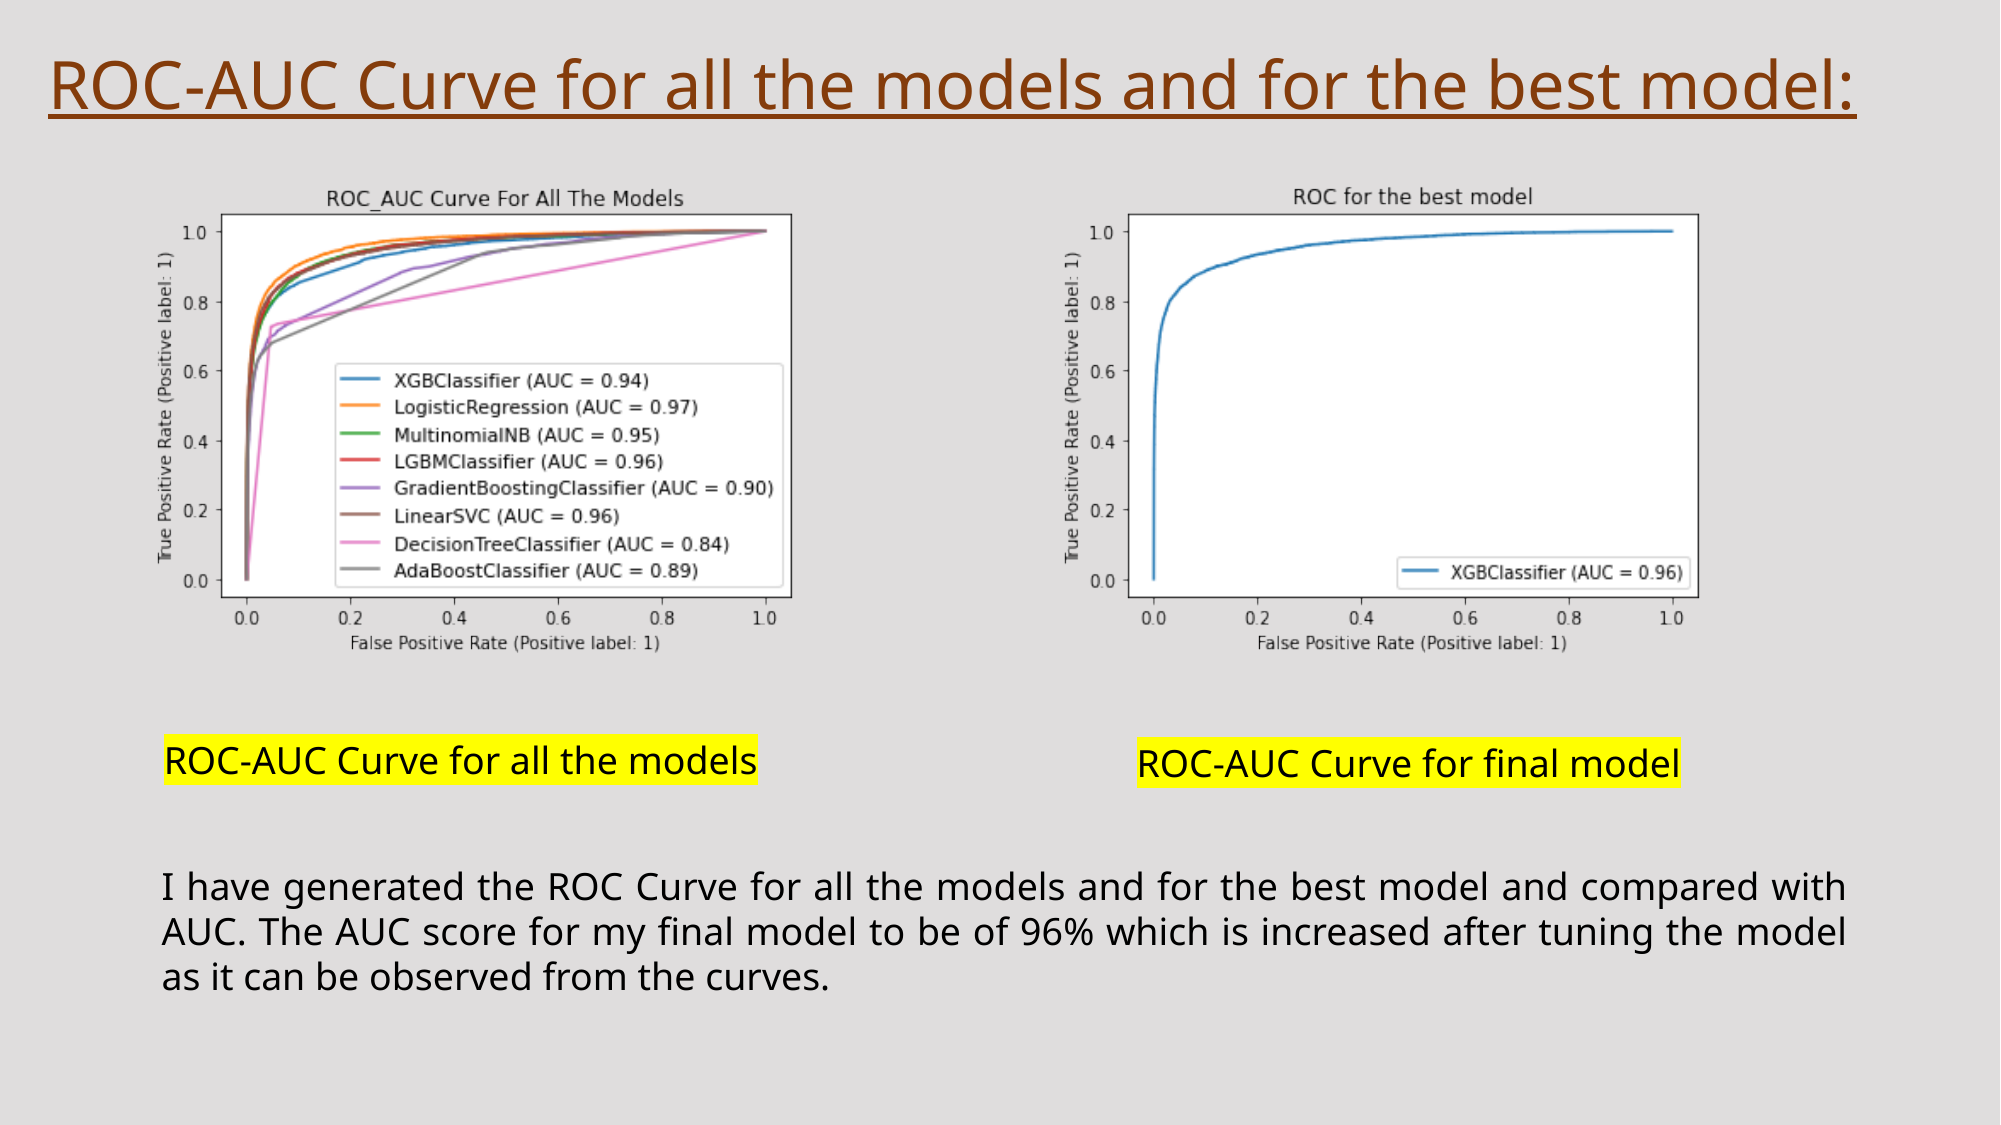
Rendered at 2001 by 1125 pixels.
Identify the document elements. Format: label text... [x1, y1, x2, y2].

text_box I have generated the ROC Curve for all the models and for the best model and compared with AUC. The AUC score for my final model to be of 96% which is increased after tuning the model as it can be observed from the curves. [146, 855, 1864, 1050]
picture [1053, 175, 1710, 664]
text_box ROC-AUC Curve for all the models [119, 729, 803, 789]
picture [146, 175, 803, 664]
text_box ROC-AUC Curve for final model [1085, 729, 1743, 793]
text_box ROC-AUC Curve for all the models and for the best model: [33, 35, 2000, 130]
